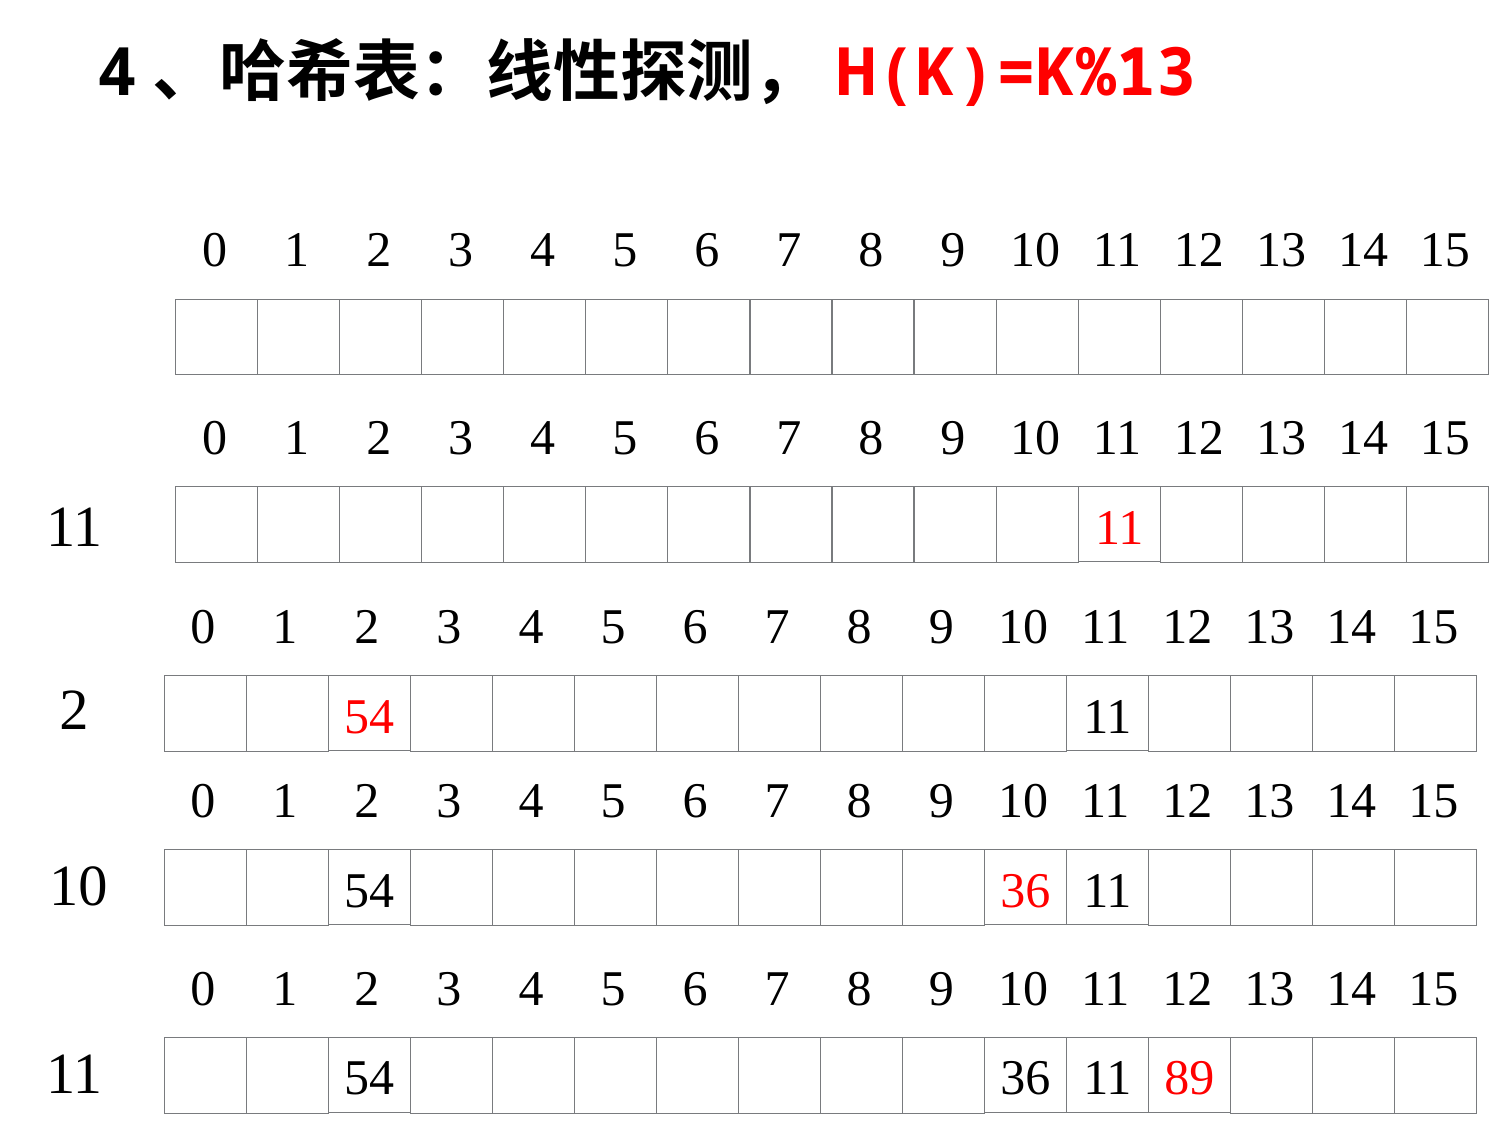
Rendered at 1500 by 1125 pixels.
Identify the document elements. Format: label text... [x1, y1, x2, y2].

text_box 10 [4, 839, 153, 925]
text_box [175, 396, 1489, 563]
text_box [163, 585, 1477, 752]
title 4、哈希表：线性探测，H(k)=k%13 [82, 23, 1316, 114]
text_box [163, 947, 1477, 1114]
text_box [163, 759, 1477, 926]
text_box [175, 208, 1489, 376]
text_box 11 [0, 480, 148, 566]
text_box 11 [0, 1027, 148, 1113]
text_box 2 [0, 664, 148, 749]
